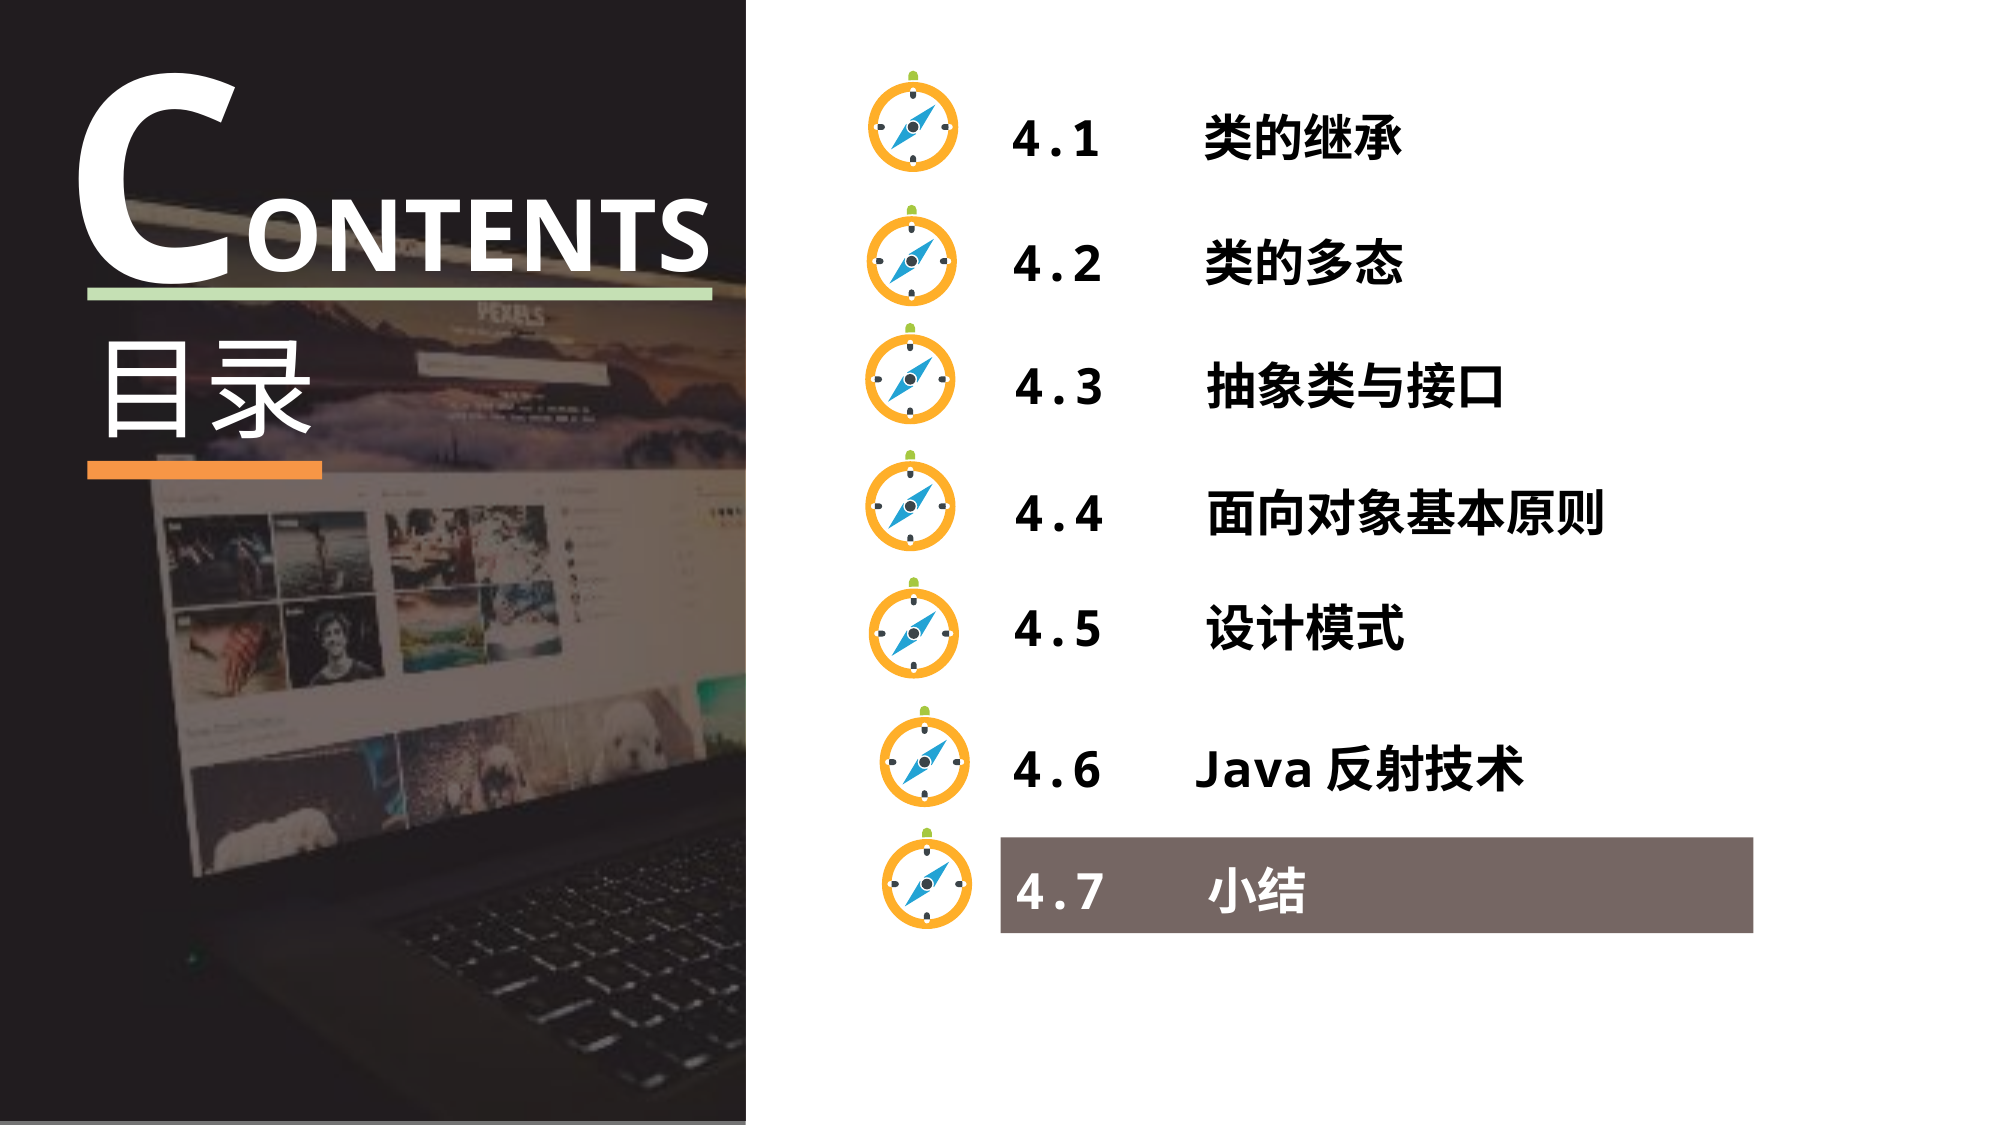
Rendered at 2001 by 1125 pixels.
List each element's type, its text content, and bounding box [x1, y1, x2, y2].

text_box [999, 836, 1754, 934]
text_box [868, 577, 959, 679]
text_box 4.7 小结 [1000, 851, 1590, 927]
text_box 4.1 类的继承 [997, 98, 1713, 174]
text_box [868, 70, 959, 173]
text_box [866, 204, 957, 307]
text_box 4.3 抽象类与接口 [999, 346, 1650, 422]
text_box 4.2 类的多态 [998, 224, 1648, 299]
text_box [881, 827, 973, 930]
picture [0, 0, 746, 1121]
text_box [0, 0, 747, 1125]
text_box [865, 322, 956, 425]
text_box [879, 705, 970, 808]
text_box 4.6 Java反射技术 [998, 729, 1620, 805]
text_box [865, 449, 956, 552]
text_box 4.5 设计模式 [998, 589, 1688, 665]
text_box 4.4 面向对象基本原则 [999, 473, 1688, 549]
